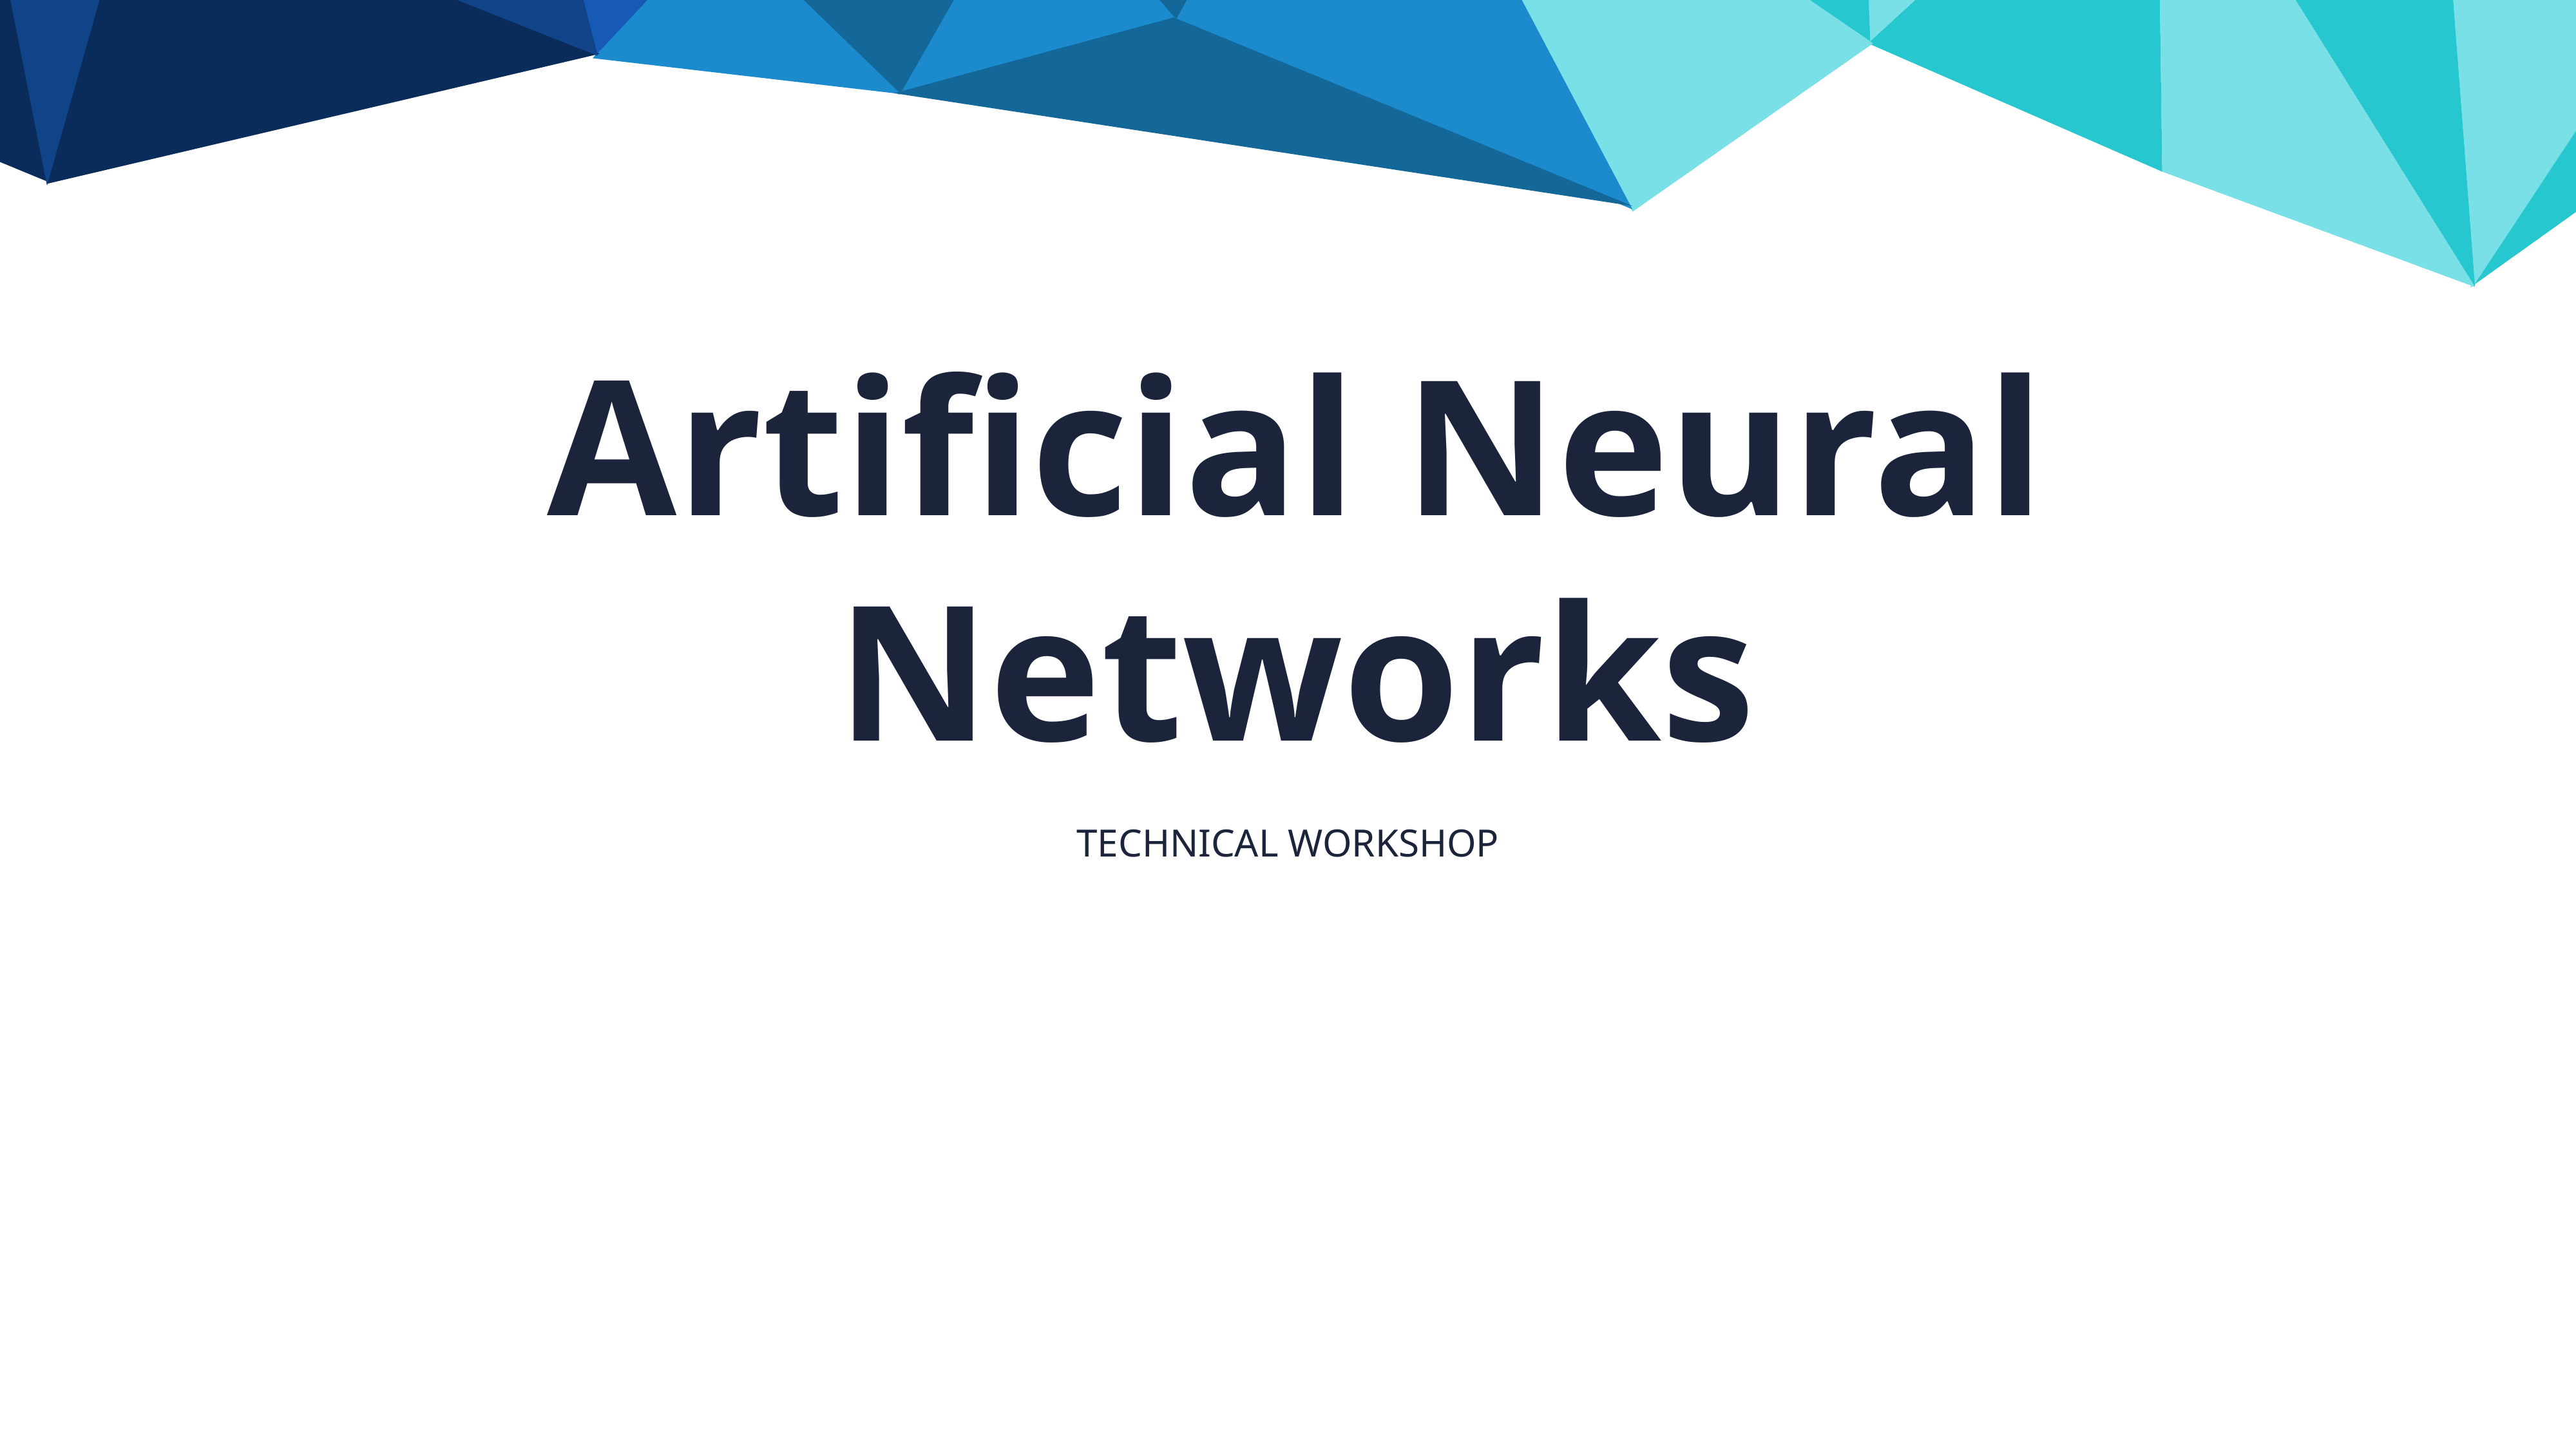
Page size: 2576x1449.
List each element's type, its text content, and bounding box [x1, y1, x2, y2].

text_box Artificial Neural Networks [491, 323, 2101, 561]
text_box TECHNICAL WORKSHOP [948, 814, 1628, 870]
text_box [0, 0, 2576, 288]
